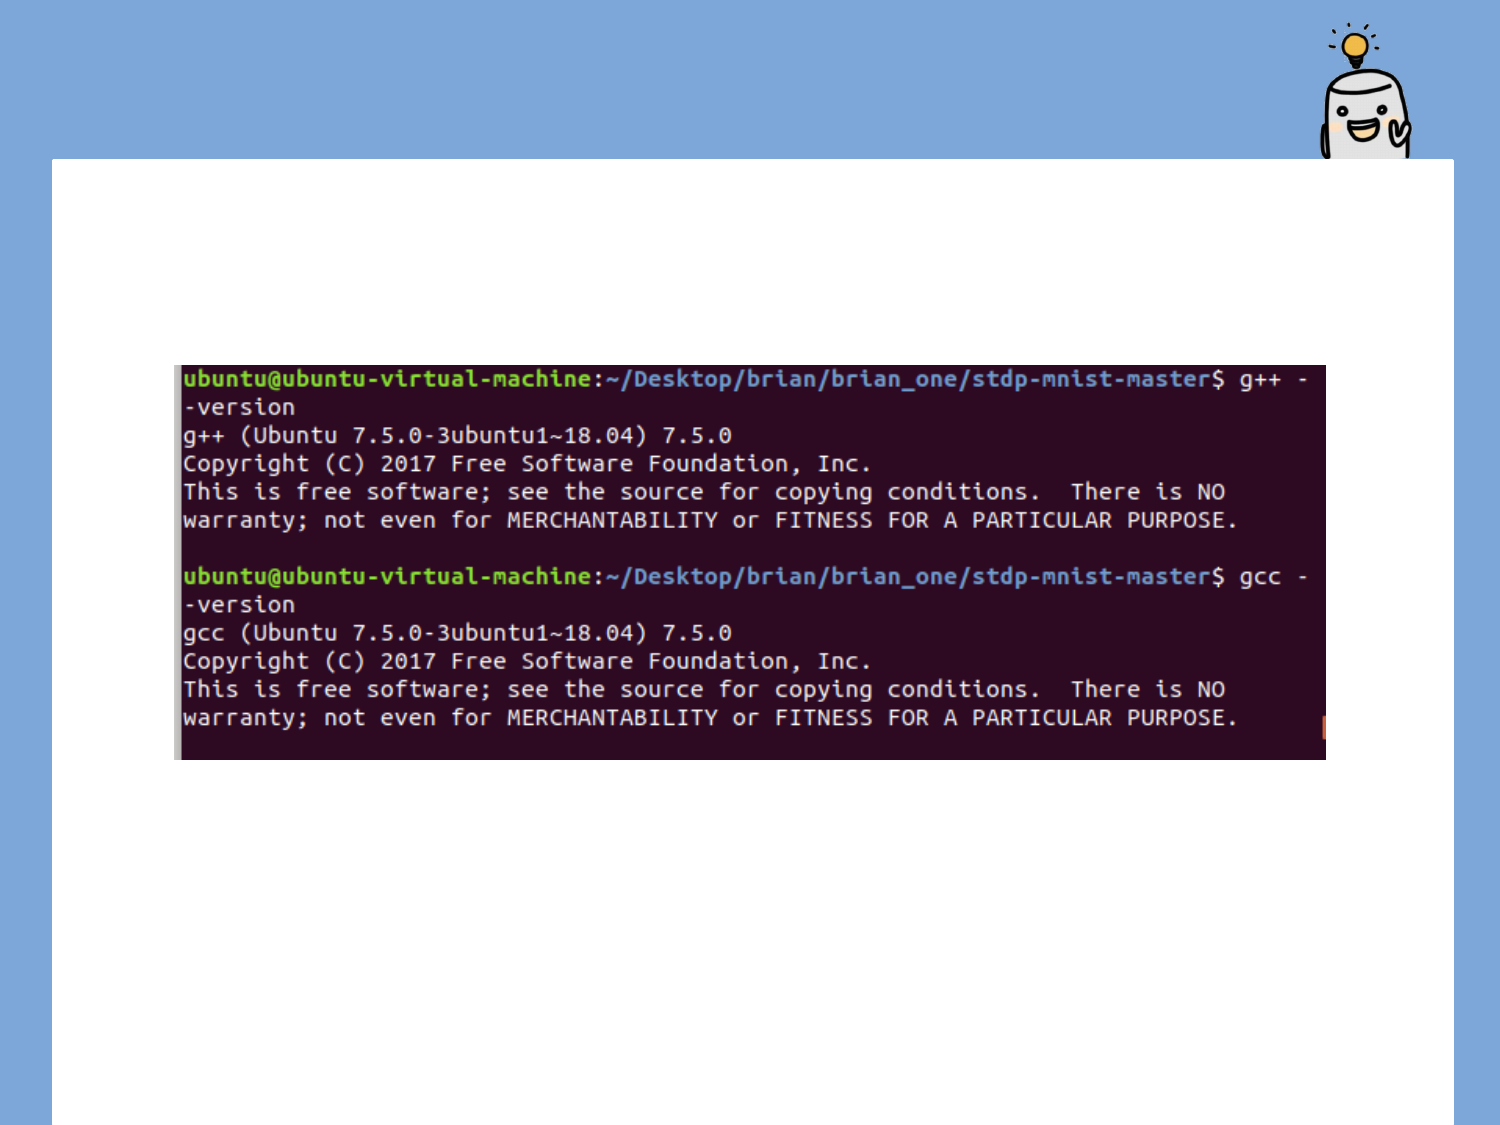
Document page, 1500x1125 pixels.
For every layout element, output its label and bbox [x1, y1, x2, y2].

picture [174, 365, 1326, 760]
picture [1271, 13, 1453, 159]
